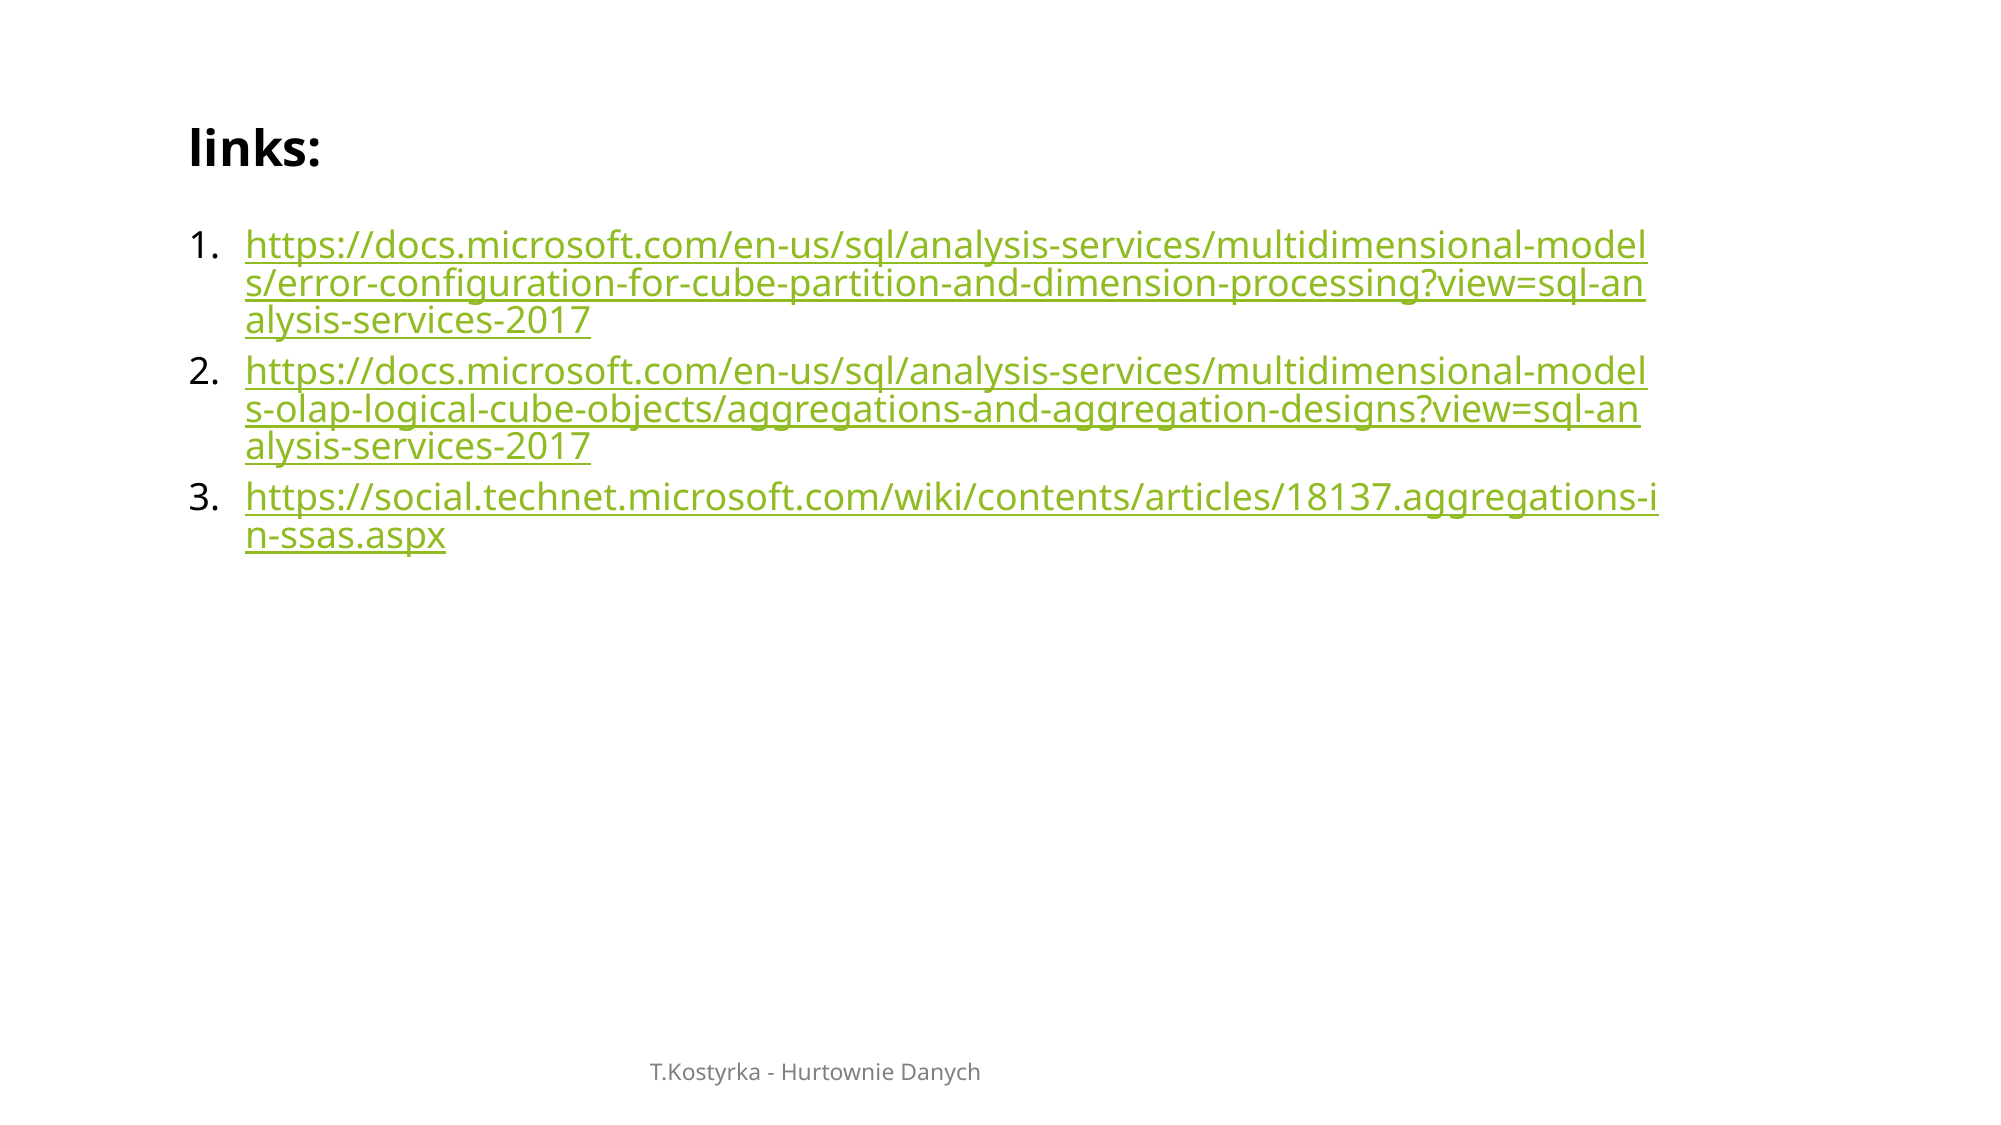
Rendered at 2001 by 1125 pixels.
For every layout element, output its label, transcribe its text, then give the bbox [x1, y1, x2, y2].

footer T.Kostyrka - Hurtownie Danych [634, 1042, 1605, 1103]
text_box links: https://docs.microsoft.com/en-us/sql/analysis-services/multidimensional-models/error-configuration-for-cube-partition-and-dimension-processing?view=sql-analysis-services-2017 https://docs.microsoft.com/en-us/sql/analysis-services/multidimensional-models-olap-logical-cube-objects/aggregations-and-aggregation-designs?view=sql-analysis-services-2017 https://social.technet.microsoft.com/wiki/contents/articles/18137.aggregations-in-ssas.aspx [99, 108, 1676, 427]
